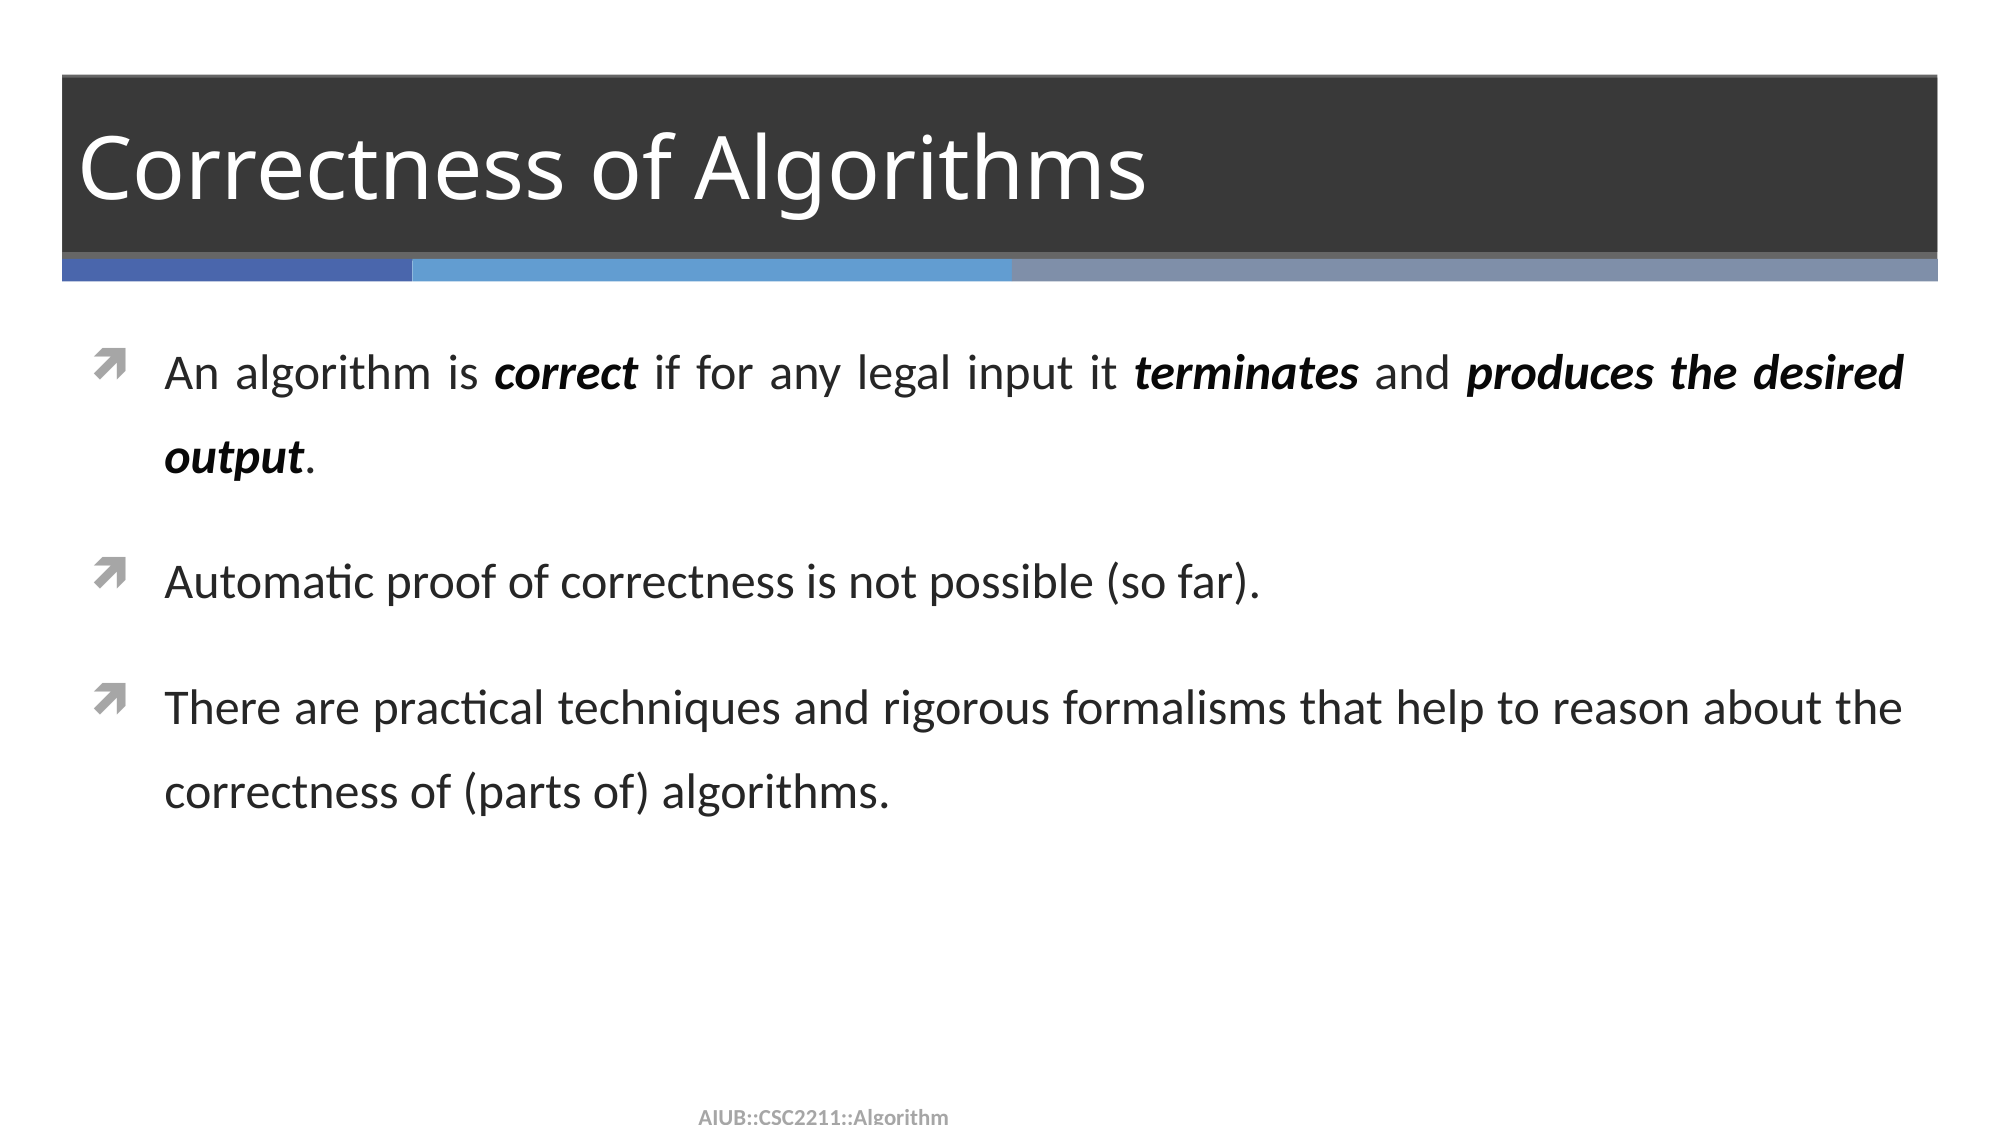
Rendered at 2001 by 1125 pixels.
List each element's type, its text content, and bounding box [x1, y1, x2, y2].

list An algorithm is correct if for any legal input it terminates and produces the desired output. Automatic proof of correctness is not possible (so far). There are practical techniques and rigorous formalisms that help to reason about the correctness of (parts of) algorithms. [75, 307, 1920, 1004]
title Correctness of Algorithms [62, 77, 1938, 252]
footer AIUB::CSC2211::Algorithm [683, 1077, 1317, 1125]
